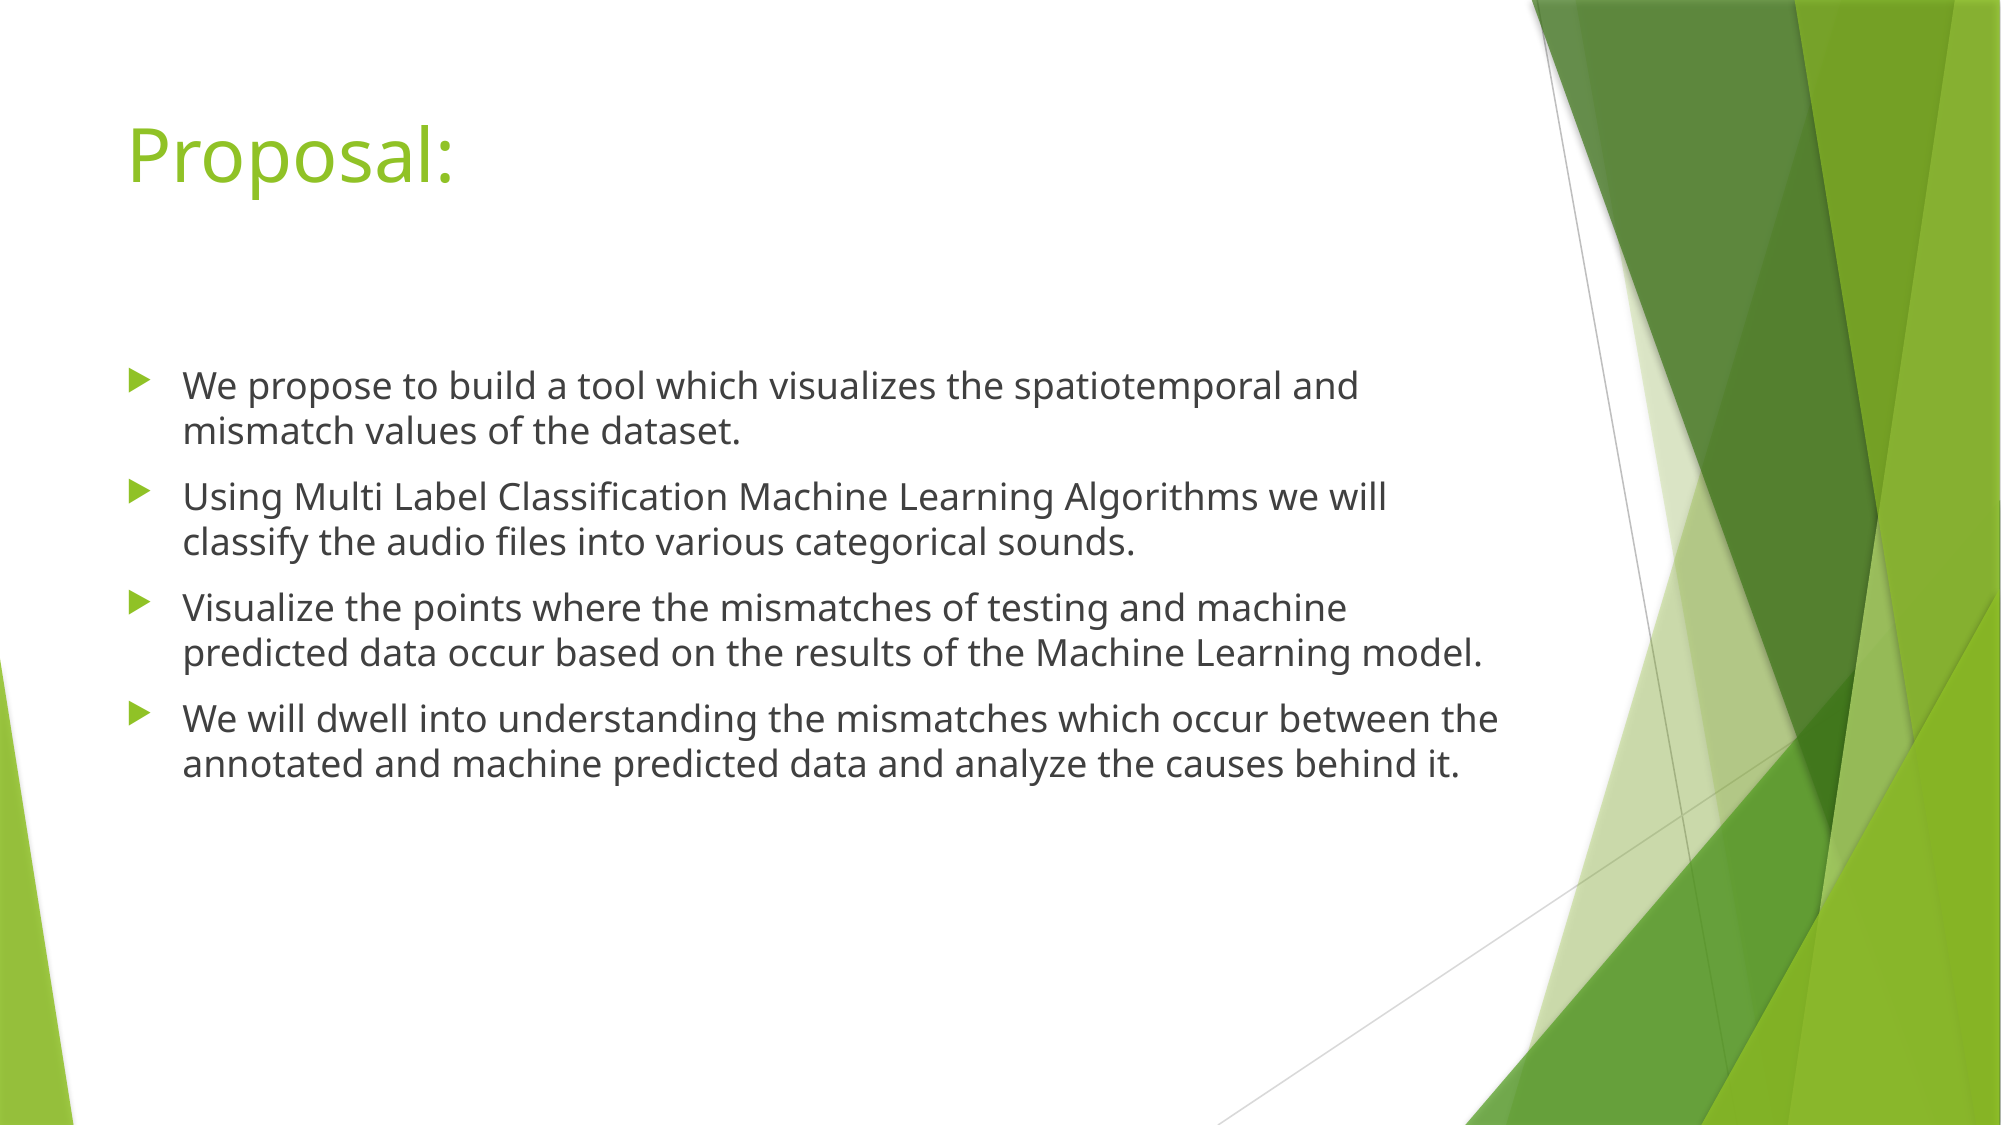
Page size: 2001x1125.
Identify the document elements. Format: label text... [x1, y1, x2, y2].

list We propose to build a tool which visualizes the spatiotemporal and mismatch values of the dataset. Using Multi Label Classification Machine Learning Algorithms we will classify the audio files into various categorical sounds. Visualize the points where the mismatches of testing and machine predicted data occur based on the results of the Machine Learning model. We will dwell into understanding the mismatches which occur between the annotated and machine predicted data and analyze the causes behind it. [111, 354, 1522, 992]
title Proposal: [111, 99, 1522, 317]
